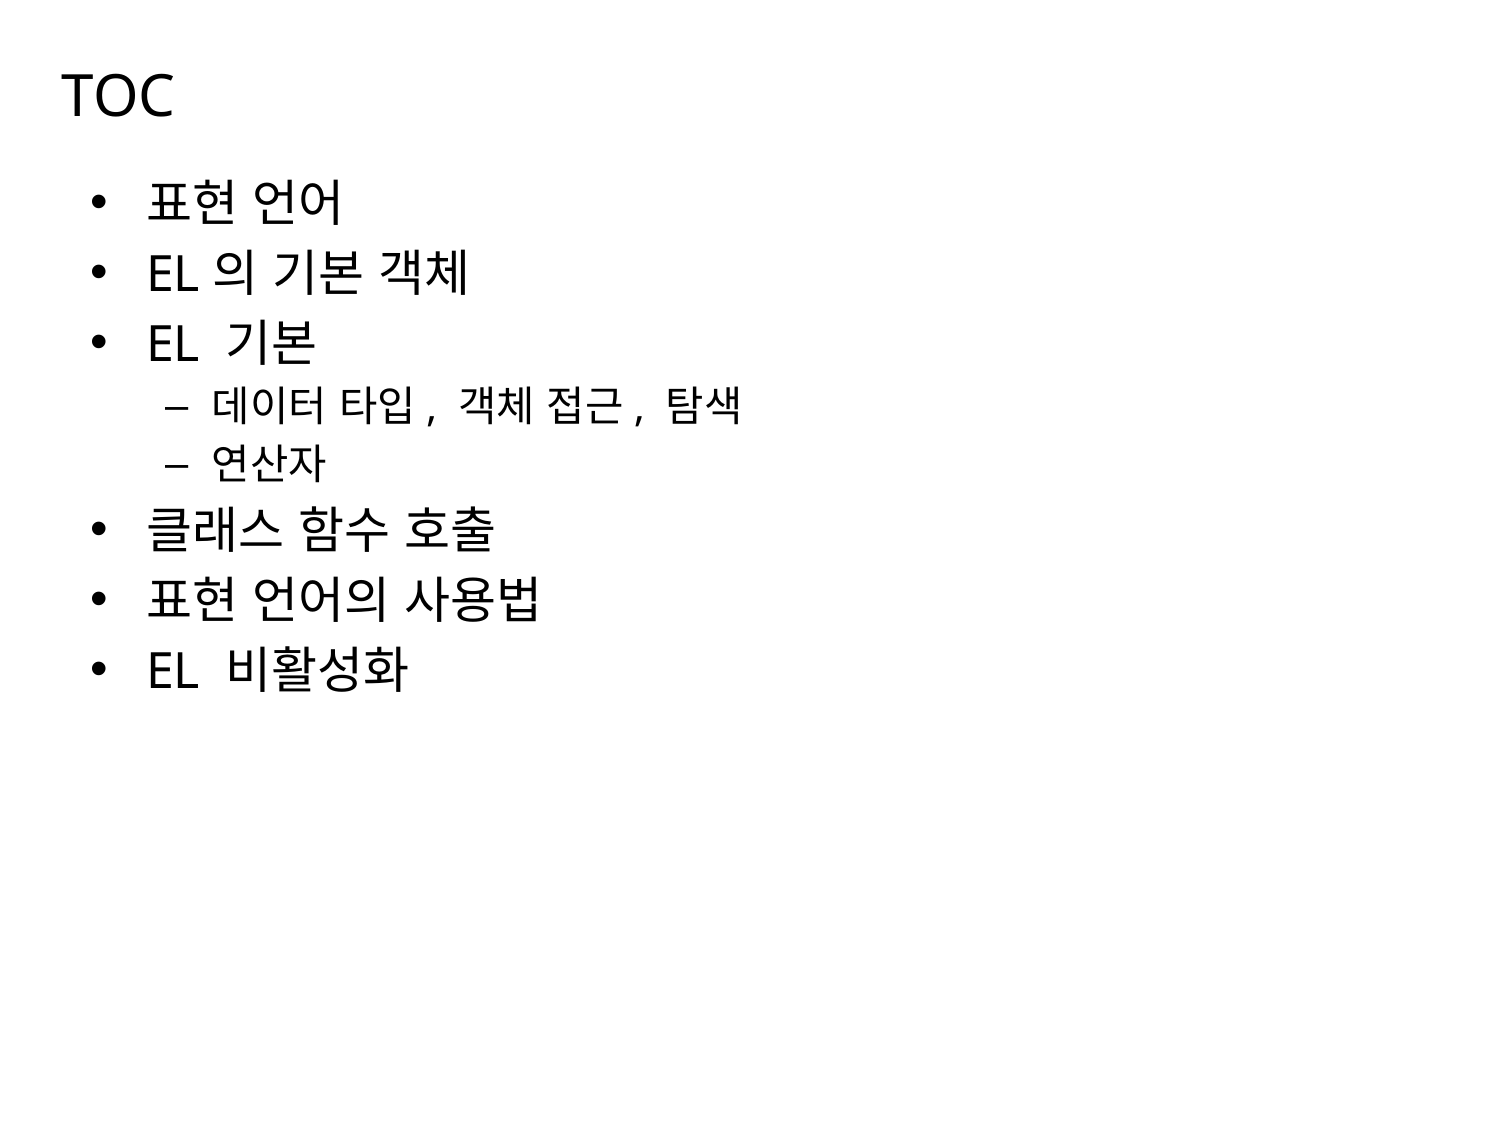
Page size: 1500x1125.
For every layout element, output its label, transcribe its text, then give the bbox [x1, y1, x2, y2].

title TOC [46, 45, 1465, 141]
list 표현 언어 EL의 기본 객체 EL 기본 데이터 타입, 객체 접근, 탐색 연산자 클래스 함수 호출 표현 언어의 사용법 EL 비활성화 [75, 164, 1425, 1005]
